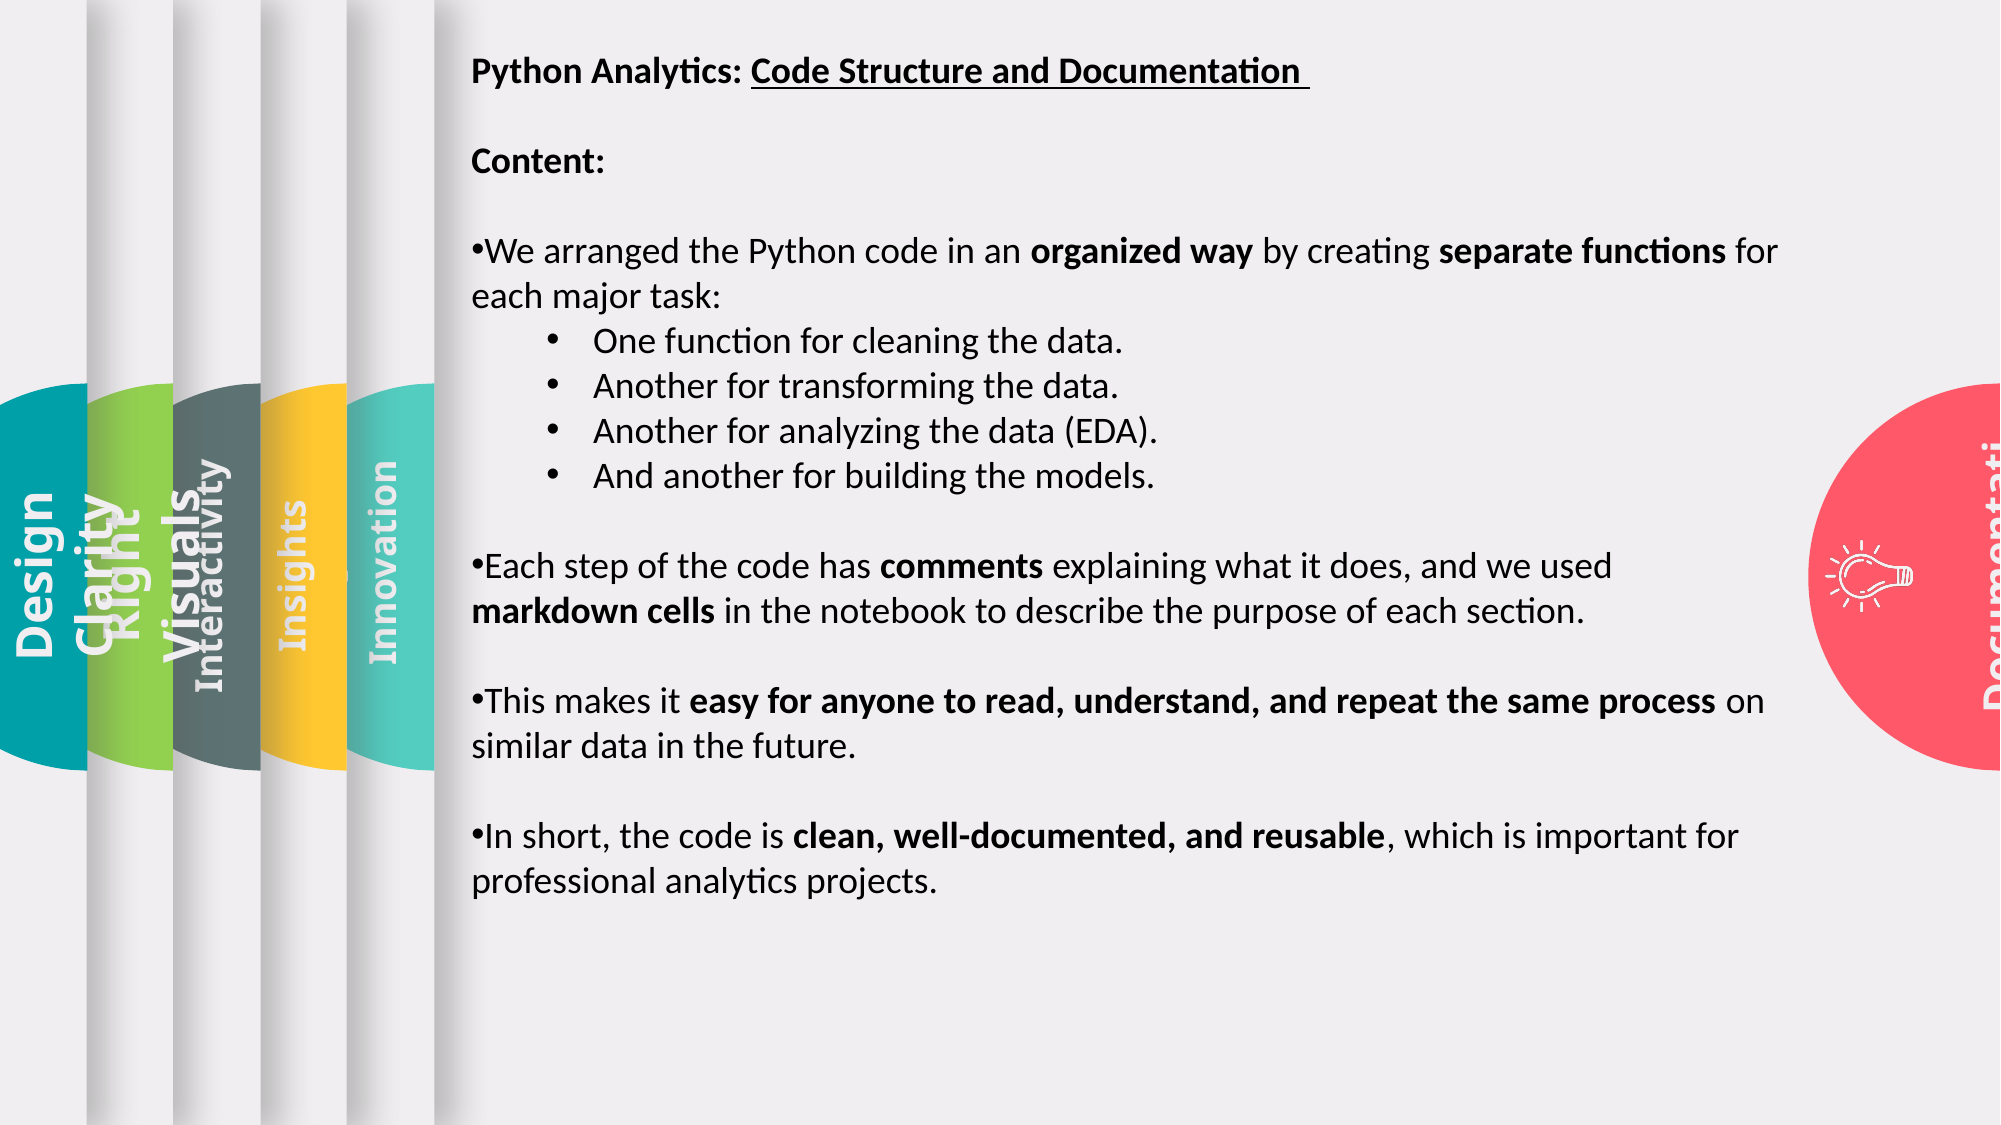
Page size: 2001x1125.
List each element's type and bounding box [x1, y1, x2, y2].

text_box [435, 0, 2000, 1125]
text_box [0, 0, 88, 1125]
text_box [347, 0, 435, 1125]
text_box [173, 0, 261, 1125]
text_box [261, 0, 347, 1125]
text_box [88, 0, 173, 1125]
